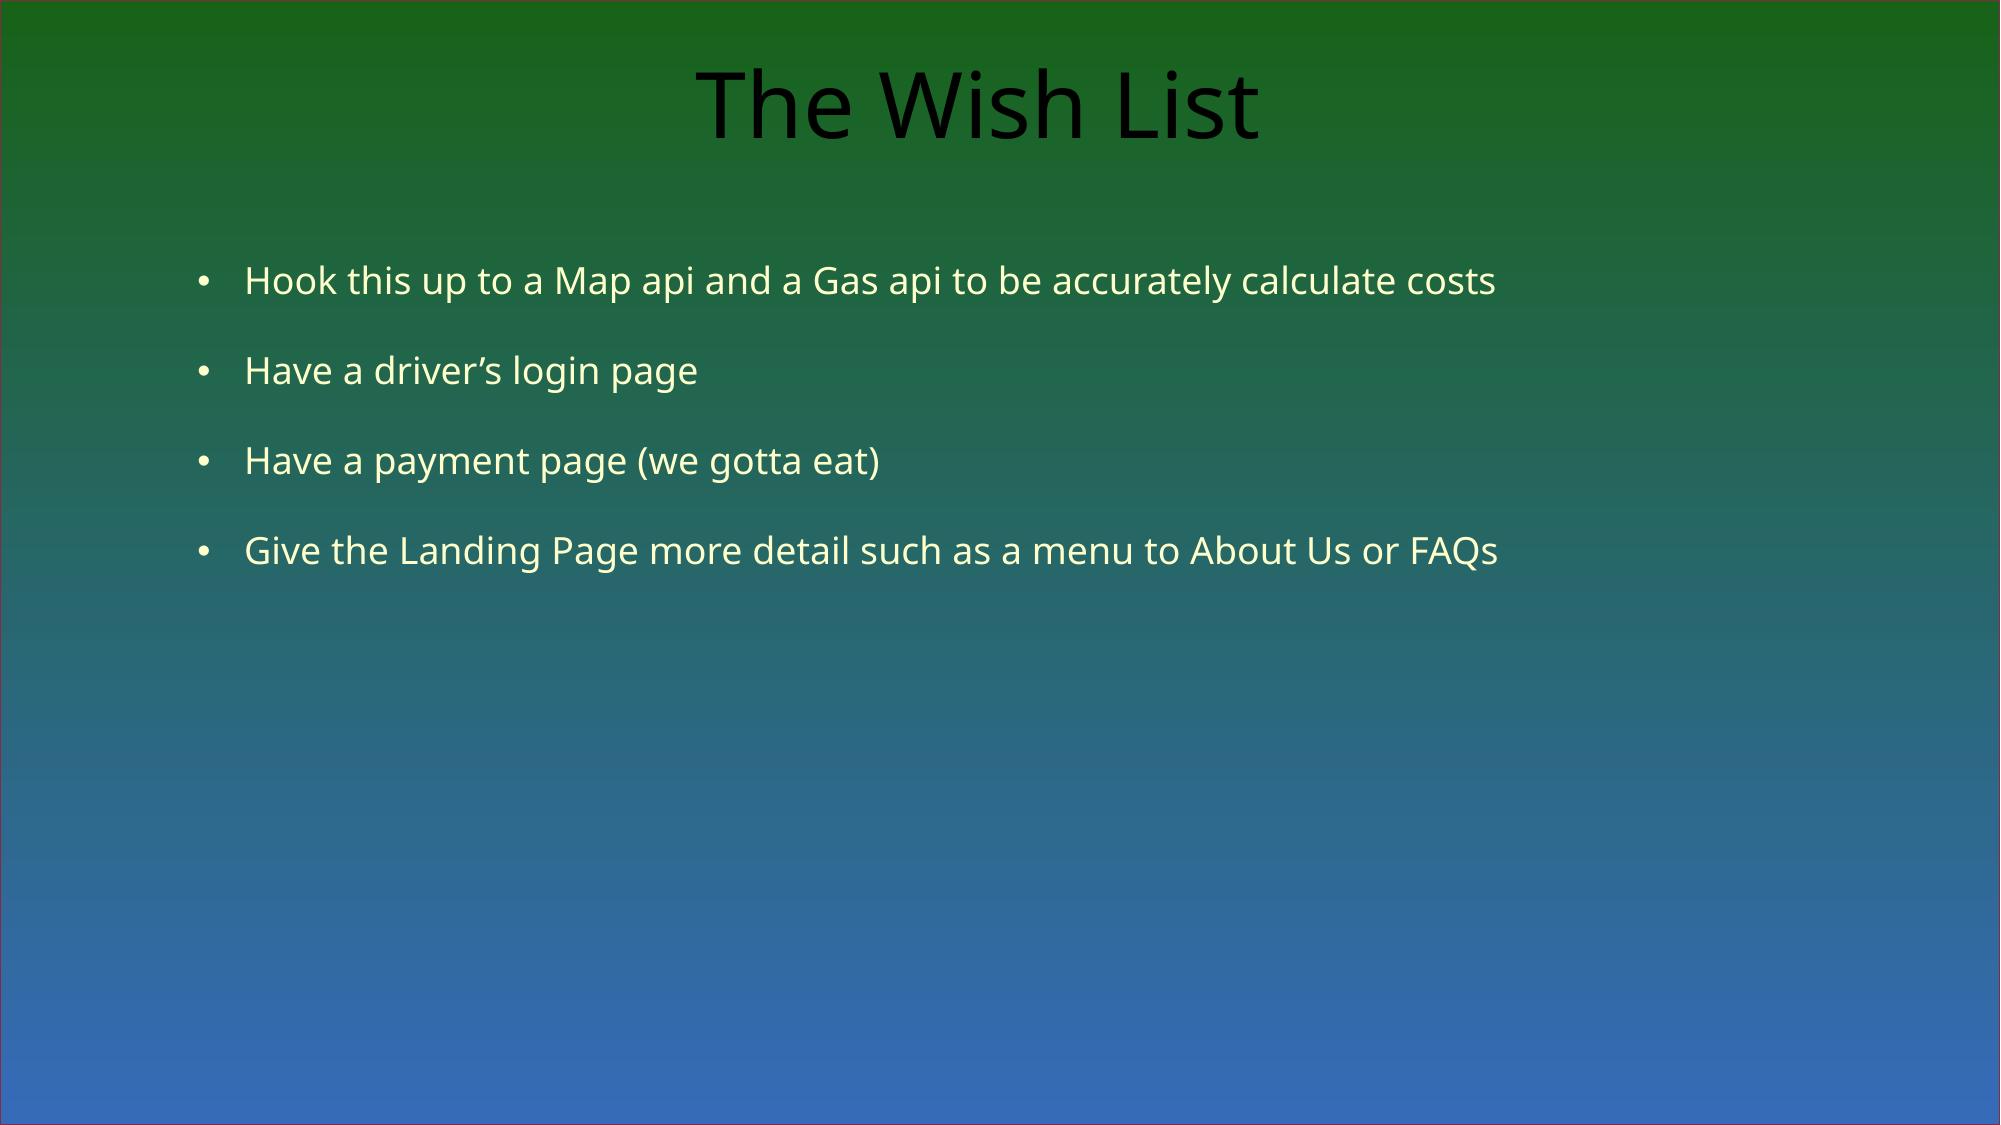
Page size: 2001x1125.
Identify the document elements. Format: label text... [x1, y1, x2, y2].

text_box [0, 0, 2000, 1125]
text_box Hook this up to a Map api and a Gas api to be accurately calculate costs Have a driver’s login page Have a payment page (we gotta eat) Give the Landing Page more detail such as a menu to About Us or FAQs [182, 205, 1818, 850]
text_box The Wish List [681, 39, 1319, 165]
